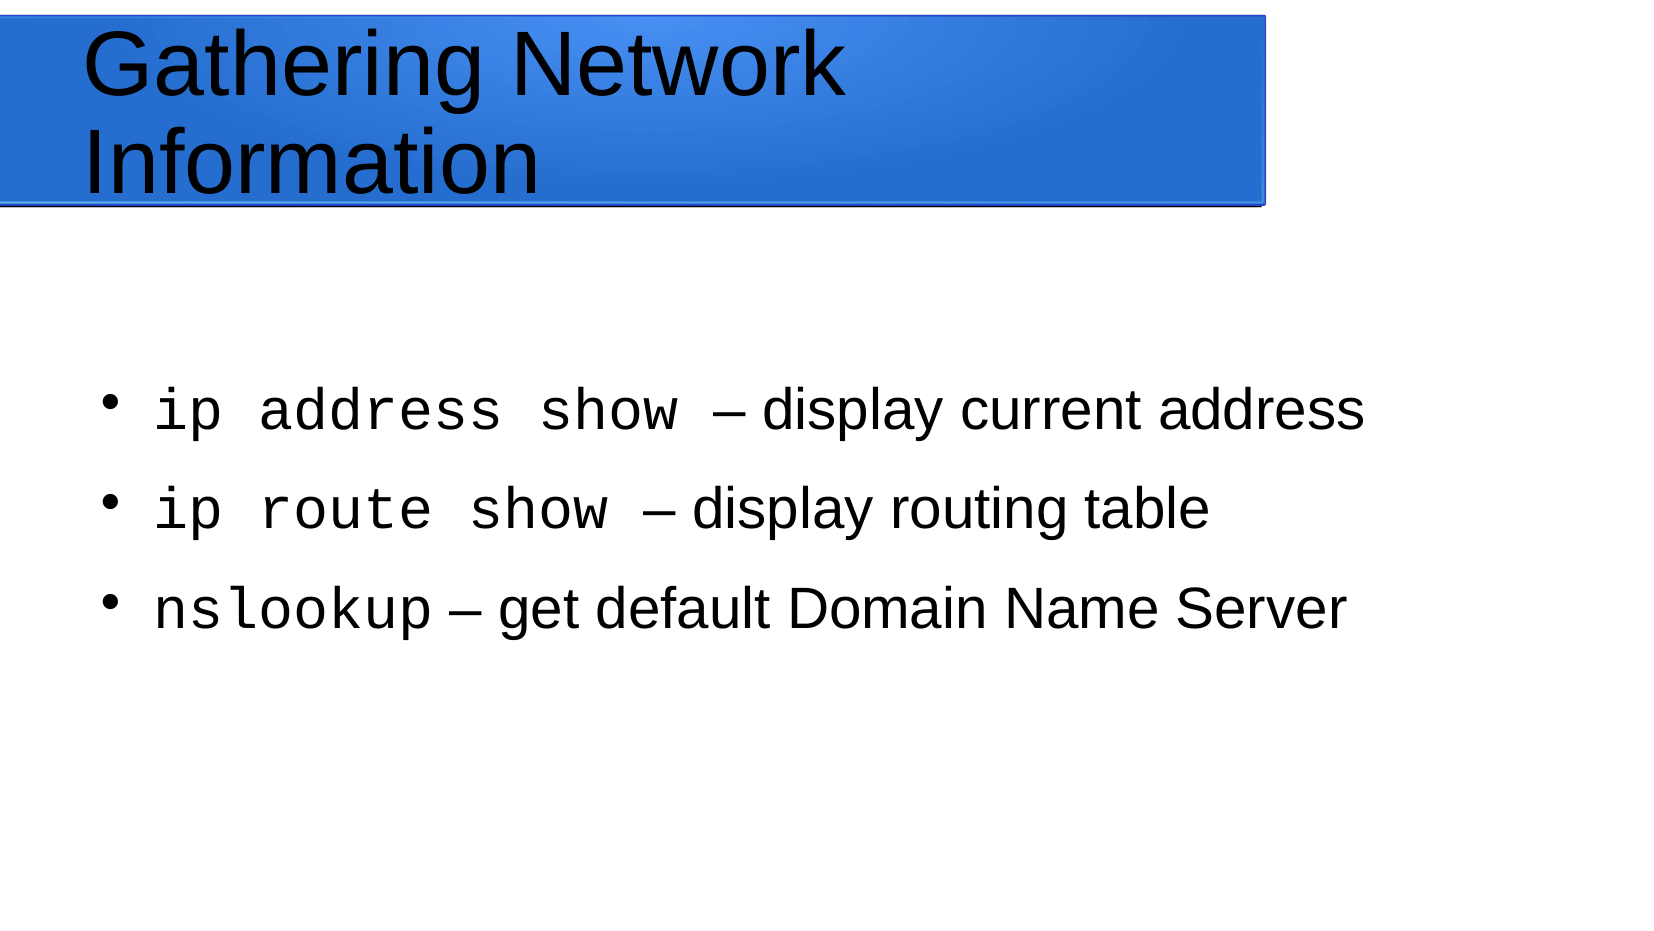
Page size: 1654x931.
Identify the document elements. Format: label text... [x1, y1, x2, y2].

picture [0, 13, 1269, 211]
subtitle ip address show – display current address ip route show – display routing table nslookup – get default Domain Name Server [82, 271, 1571, 823]
title Gathering Network Information [82, 37, 1571, 193]
